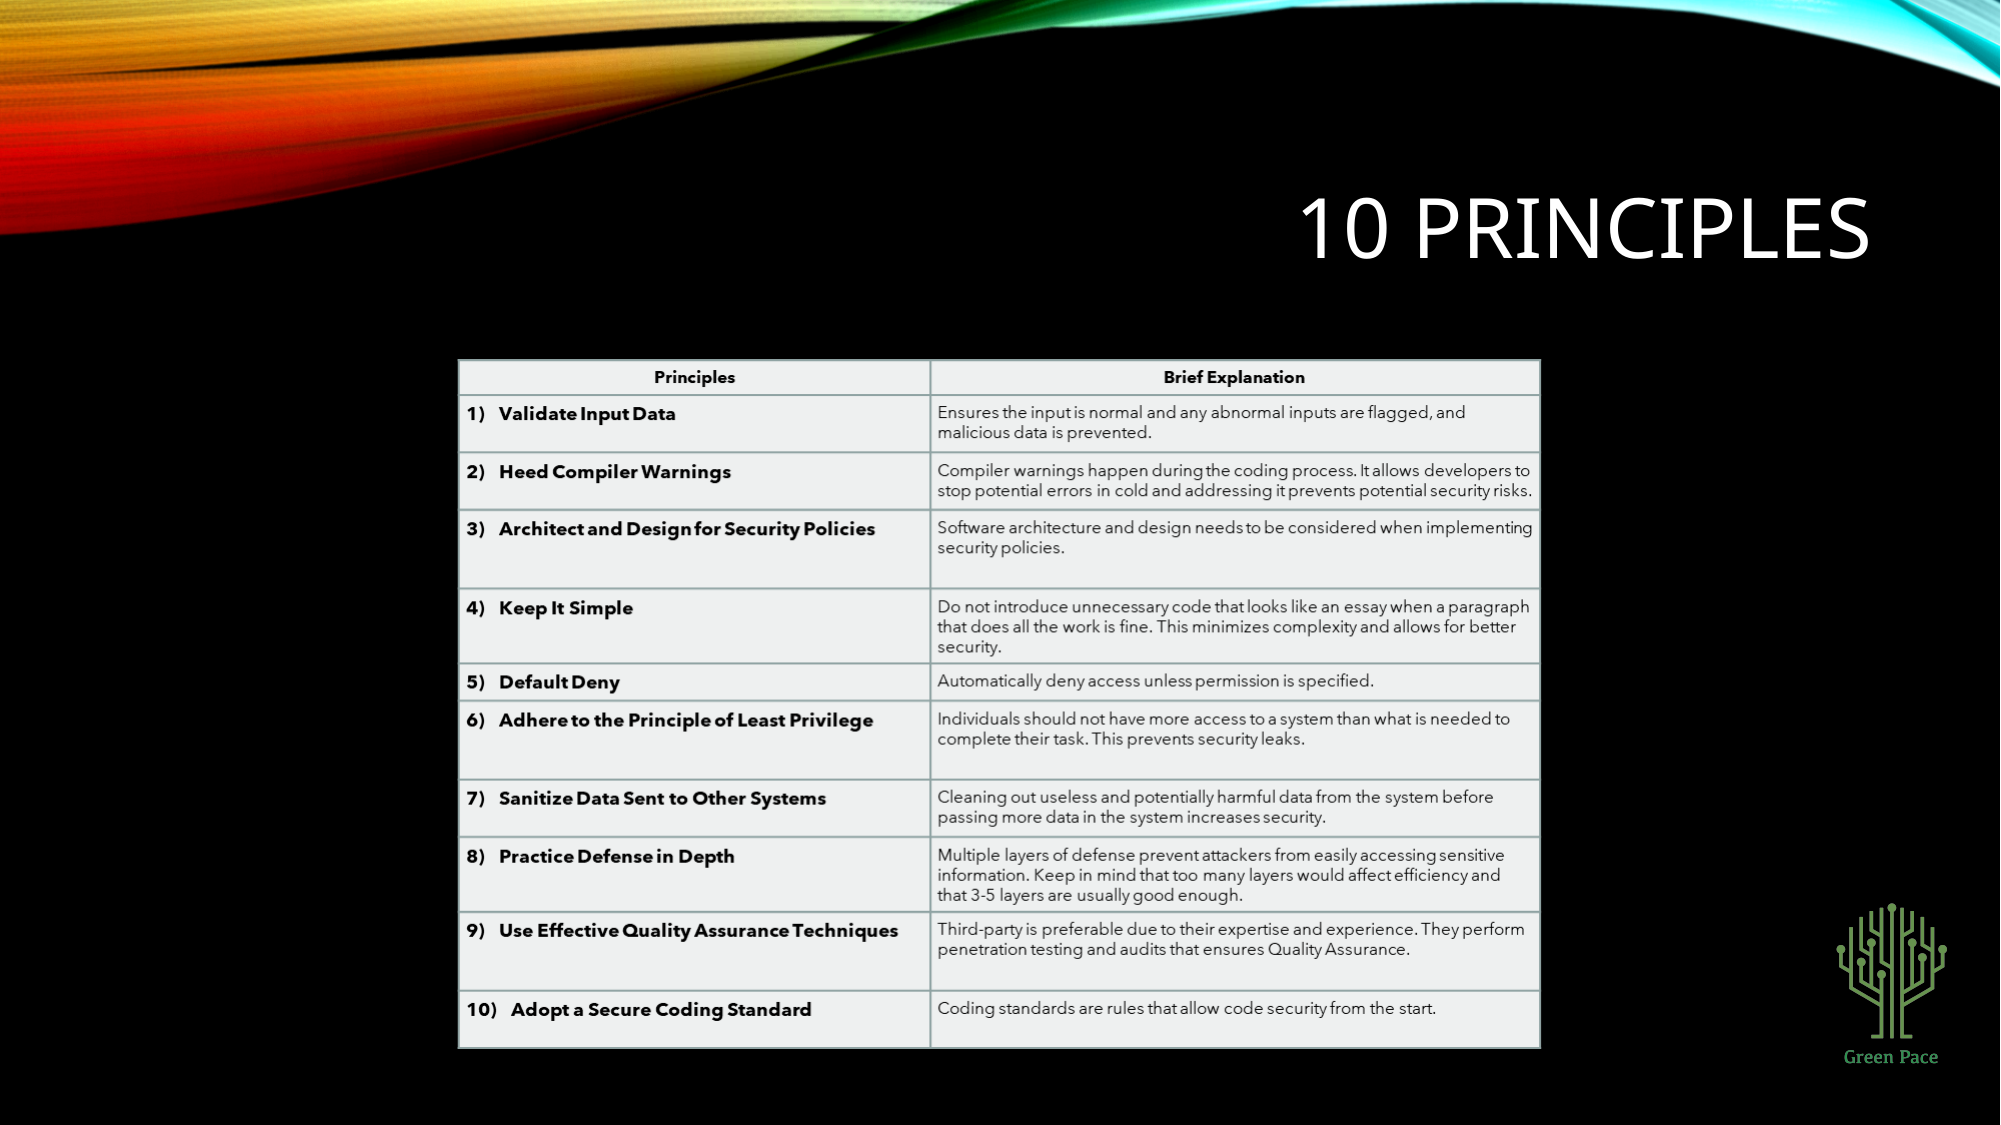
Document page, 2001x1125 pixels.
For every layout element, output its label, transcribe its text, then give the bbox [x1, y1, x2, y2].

picture [1817, 892, 1964, 1082]
picture [0, 0, 2000, 237]
picture [457, 358, 1543, 1051]
title 10 PRINCIPLES [474, 125, 1888, 338]
